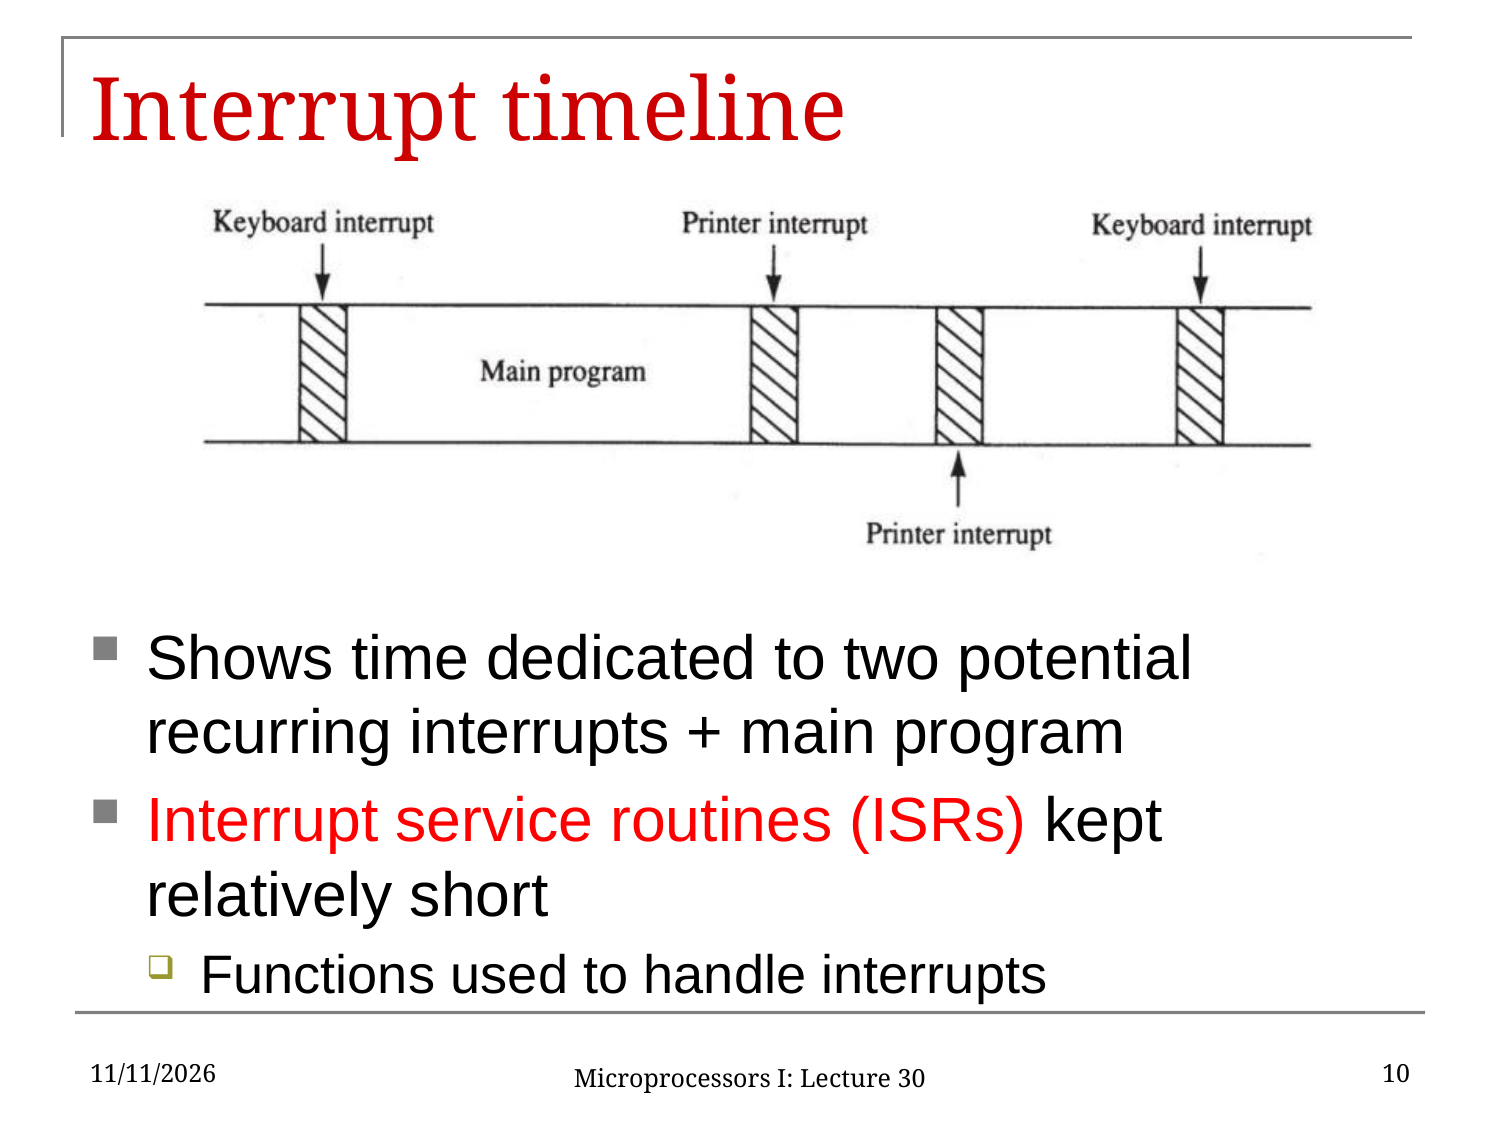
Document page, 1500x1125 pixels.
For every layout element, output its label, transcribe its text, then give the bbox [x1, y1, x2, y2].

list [177, 187, 1323, 585]
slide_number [74, 1023, 426, 1100]
footer Microprocessors I: Lecture 30 [512, 1024, 988, 1101]
title Interrupt timeline [75, 45, 1425, 163]
slide_number 10 [1074, 1023, 1426, 1100]
list Shows time dedicated to two potential recurring interrupts + main program Interrupt service routines (ISRs) kept relatively short Functions used to handle interrupts [75, 609, 1425, 1006]
